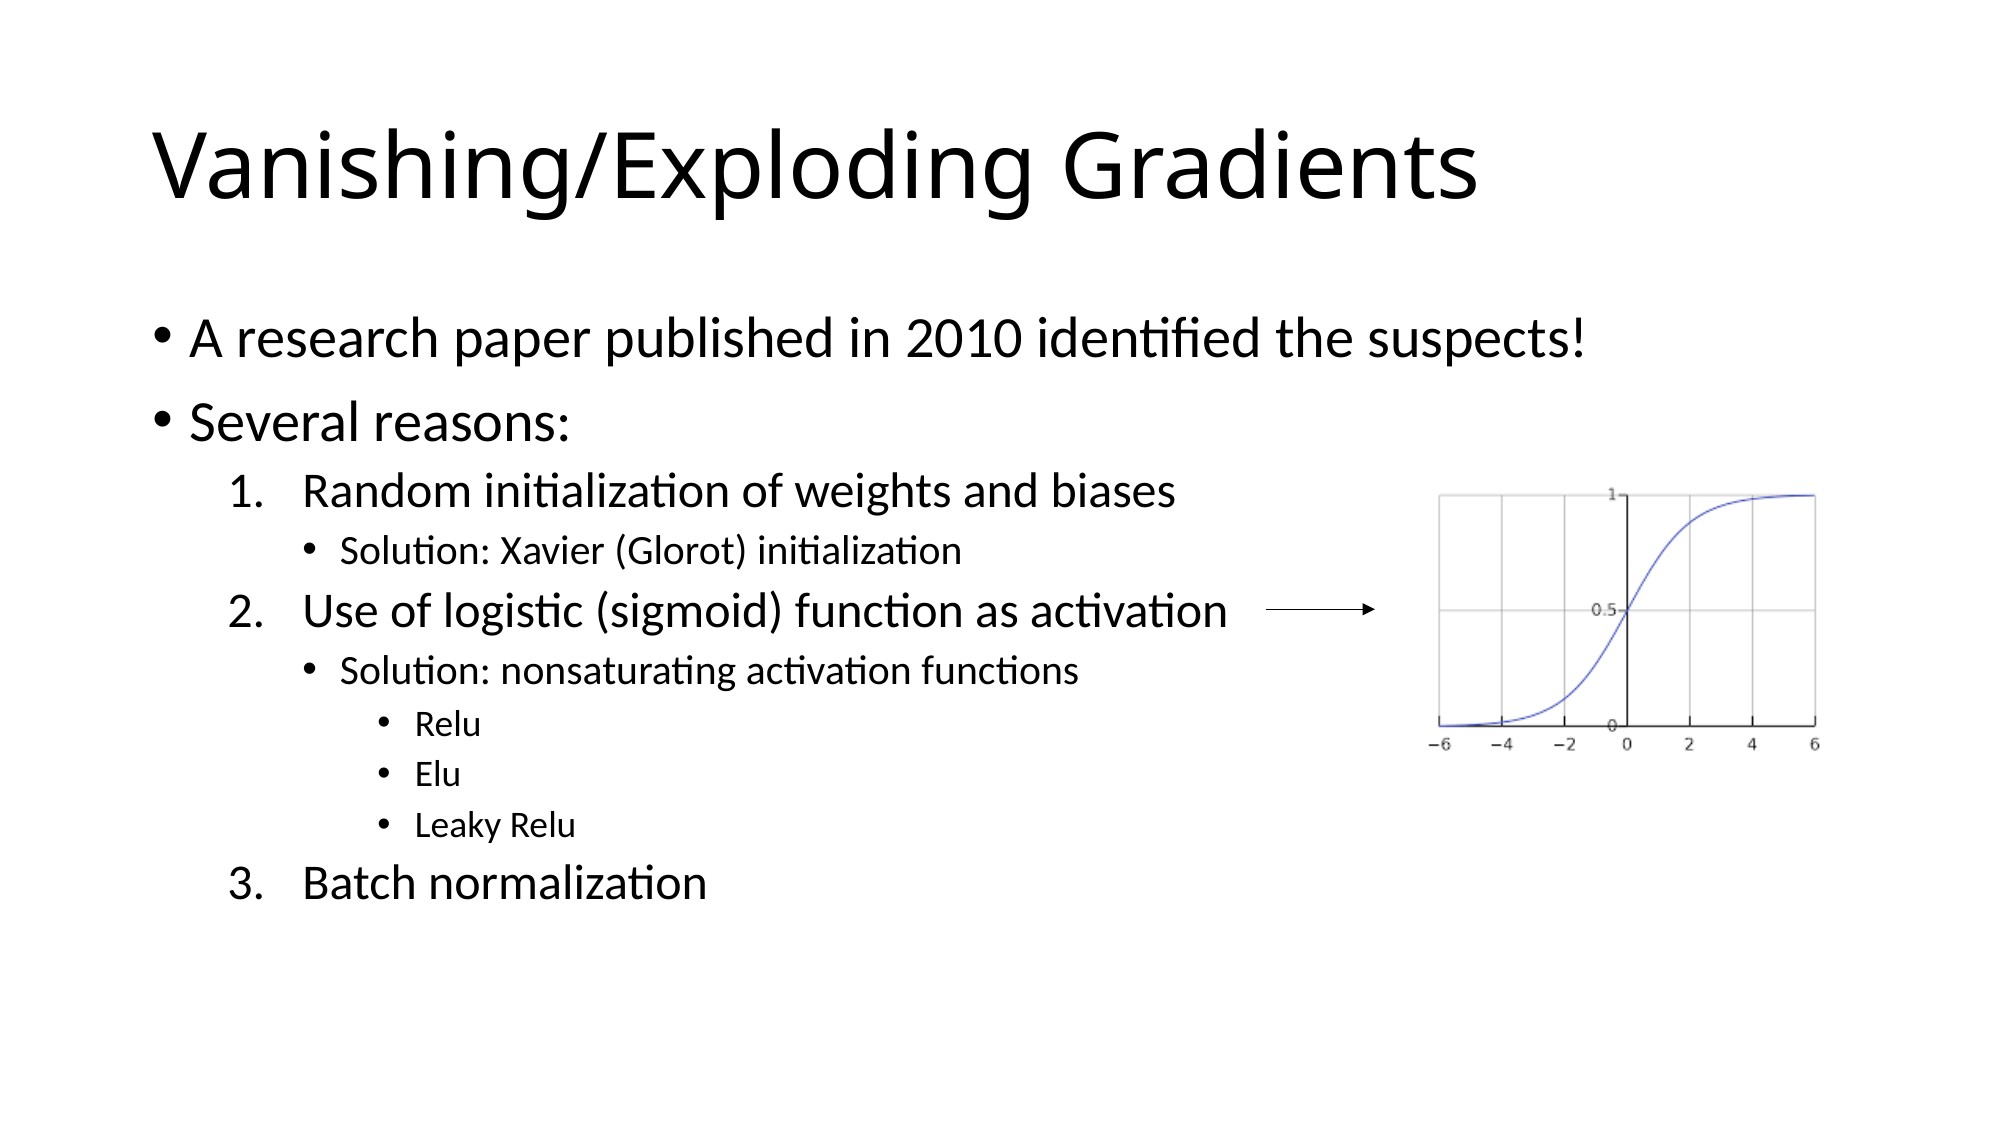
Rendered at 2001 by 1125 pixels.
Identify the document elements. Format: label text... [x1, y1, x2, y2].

list A research paper published in 2010 identified the suspects! Several reasons: Random initialization of weights and biases Solution: Xavier (Glorot) initialization Use of logistic (sigmoid) function as activation Solution: nonsaturating activation functions Relu Elu Leaky Relu Batch normalization [137, 299, 1863, 1014]
title Vanishing/Exploding Gradients [137, 59, 1863, 278]
picture [1412, 478, 1843, 765]
